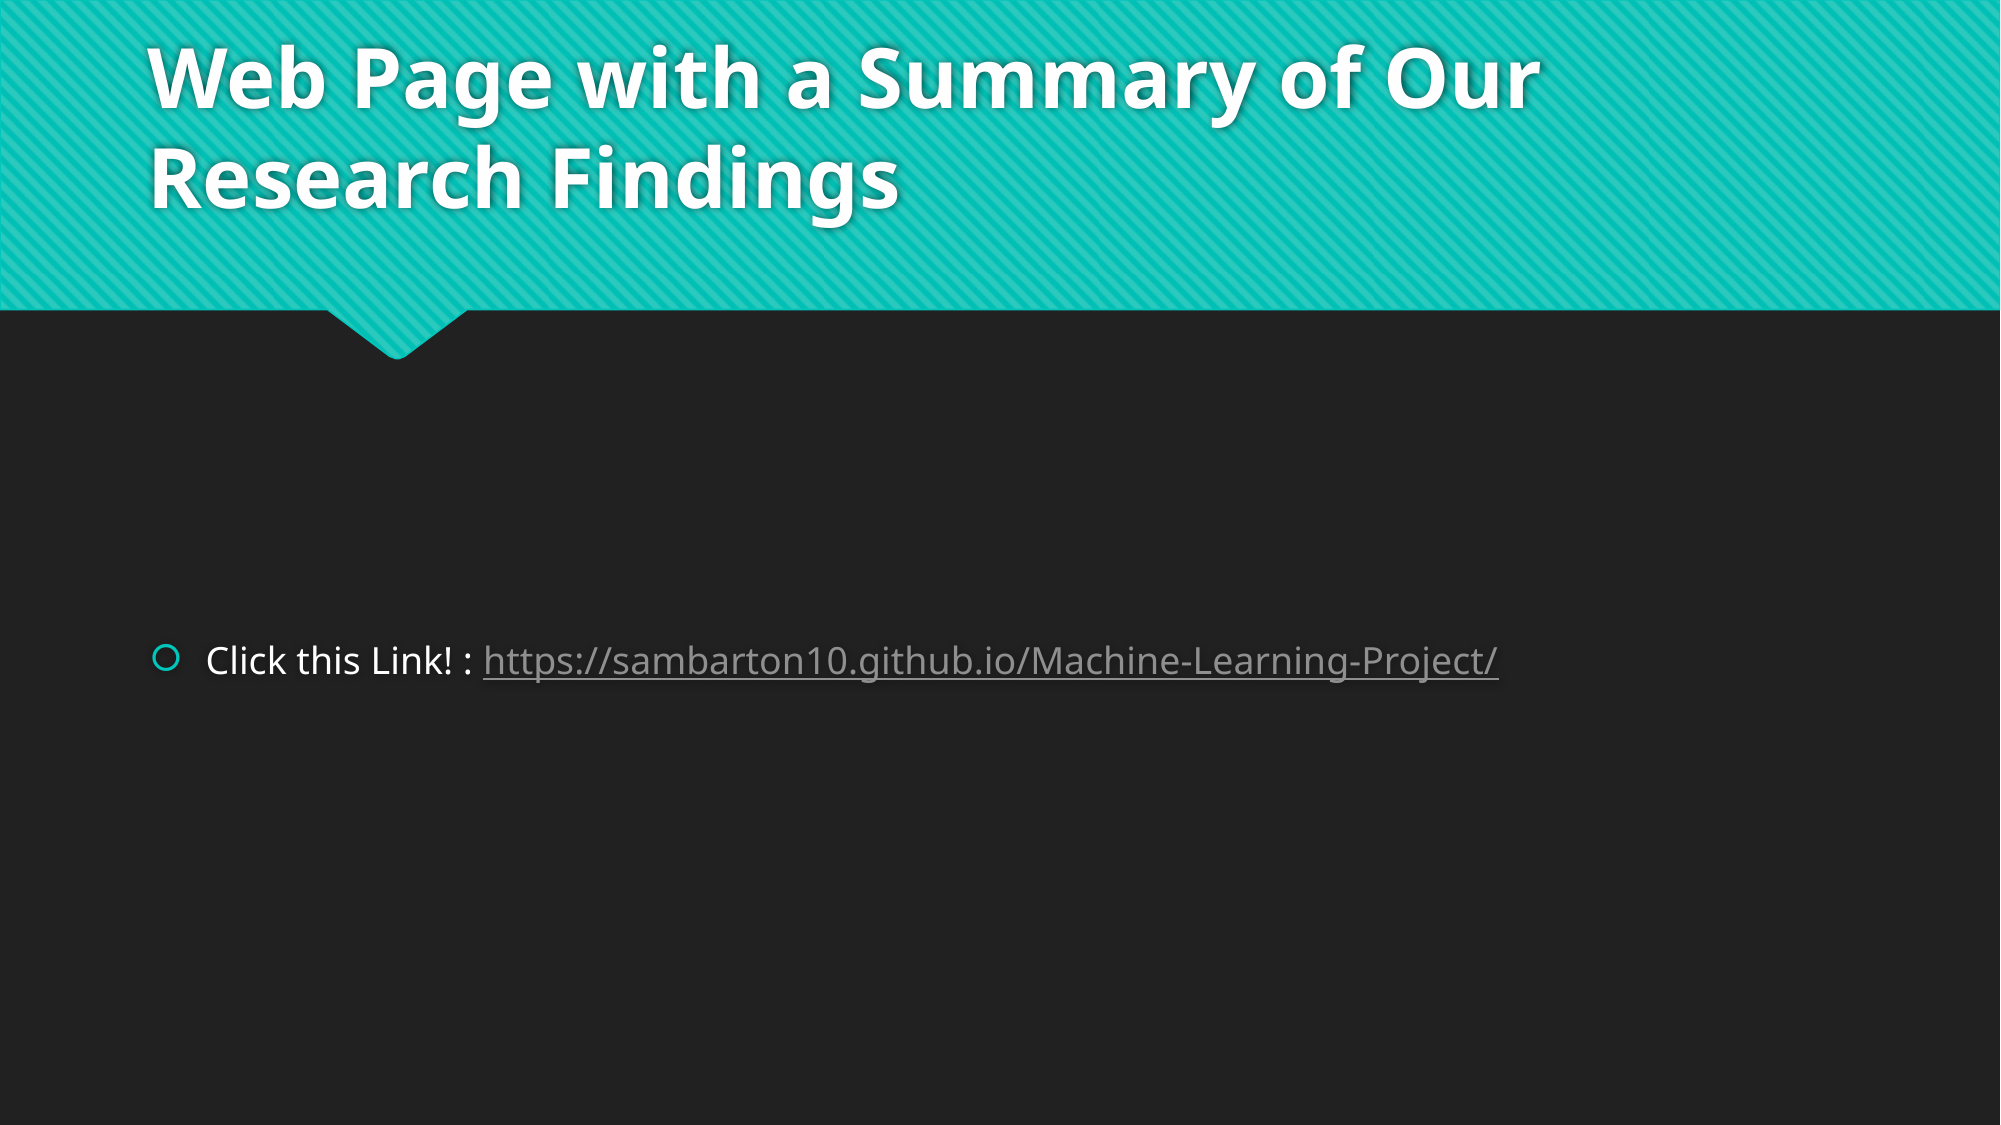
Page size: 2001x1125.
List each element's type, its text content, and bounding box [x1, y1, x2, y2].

title Web Page with a Summary of Our Research Findings [132, 73, 1868, 233]
list Click this Link! : https://sambarton10.github.io/Machine-Learning-Project/ [134, 364, 1866, 962]
